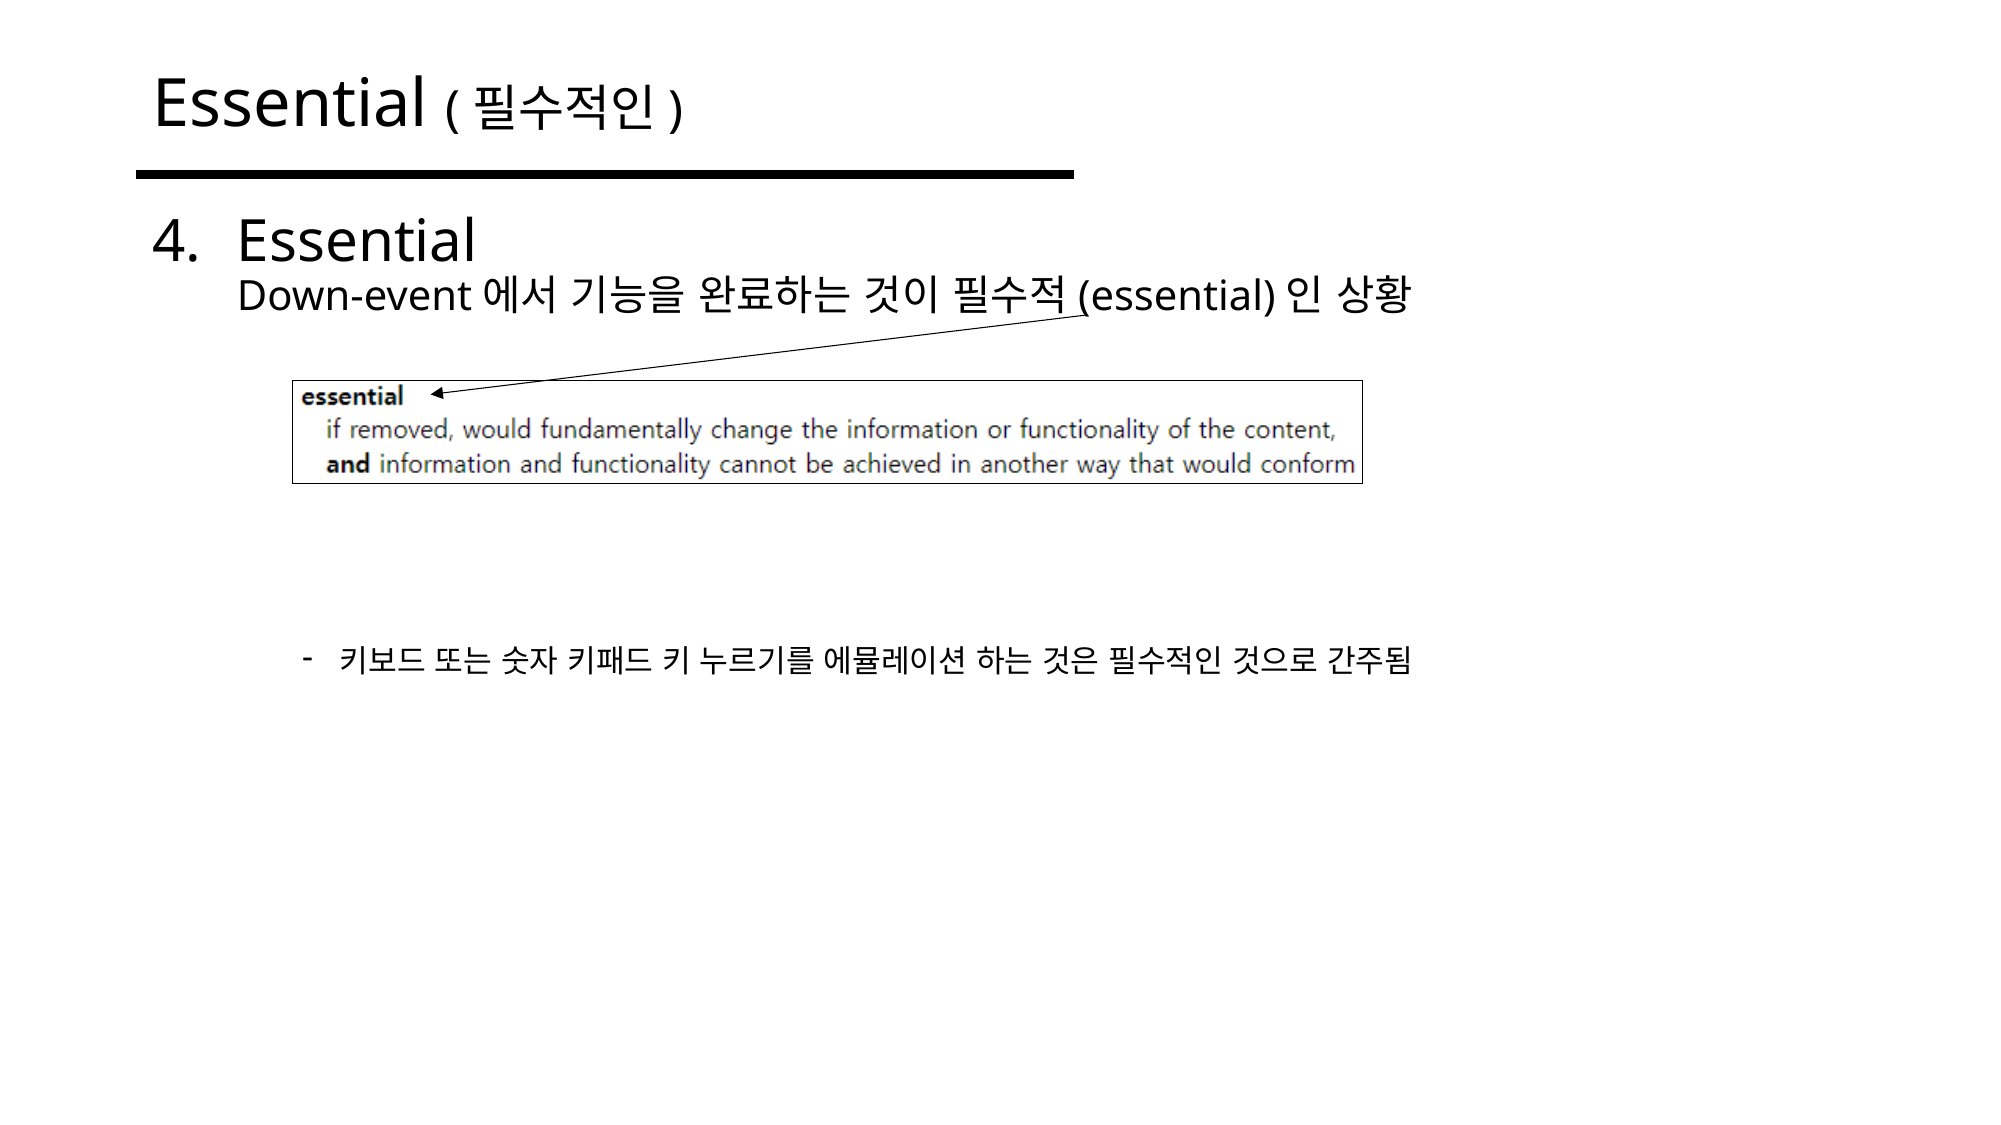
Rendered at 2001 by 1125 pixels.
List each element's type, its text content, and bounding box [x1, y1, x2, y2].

list Essential Down-event에서 기능을 완료하는 것이 필수적(essential)인 상황 키보드 또는 숫자 키패드 키 누르기를 에뮬레이션 하는 것은 필수적인 것으로 간주됨 [137, 204, 1863, 1014]
picture [292, 380, 1363, 484]
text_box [430, 315, 1085, 395]
title Essential (필수적인) [137, 38, 1863, 171]
